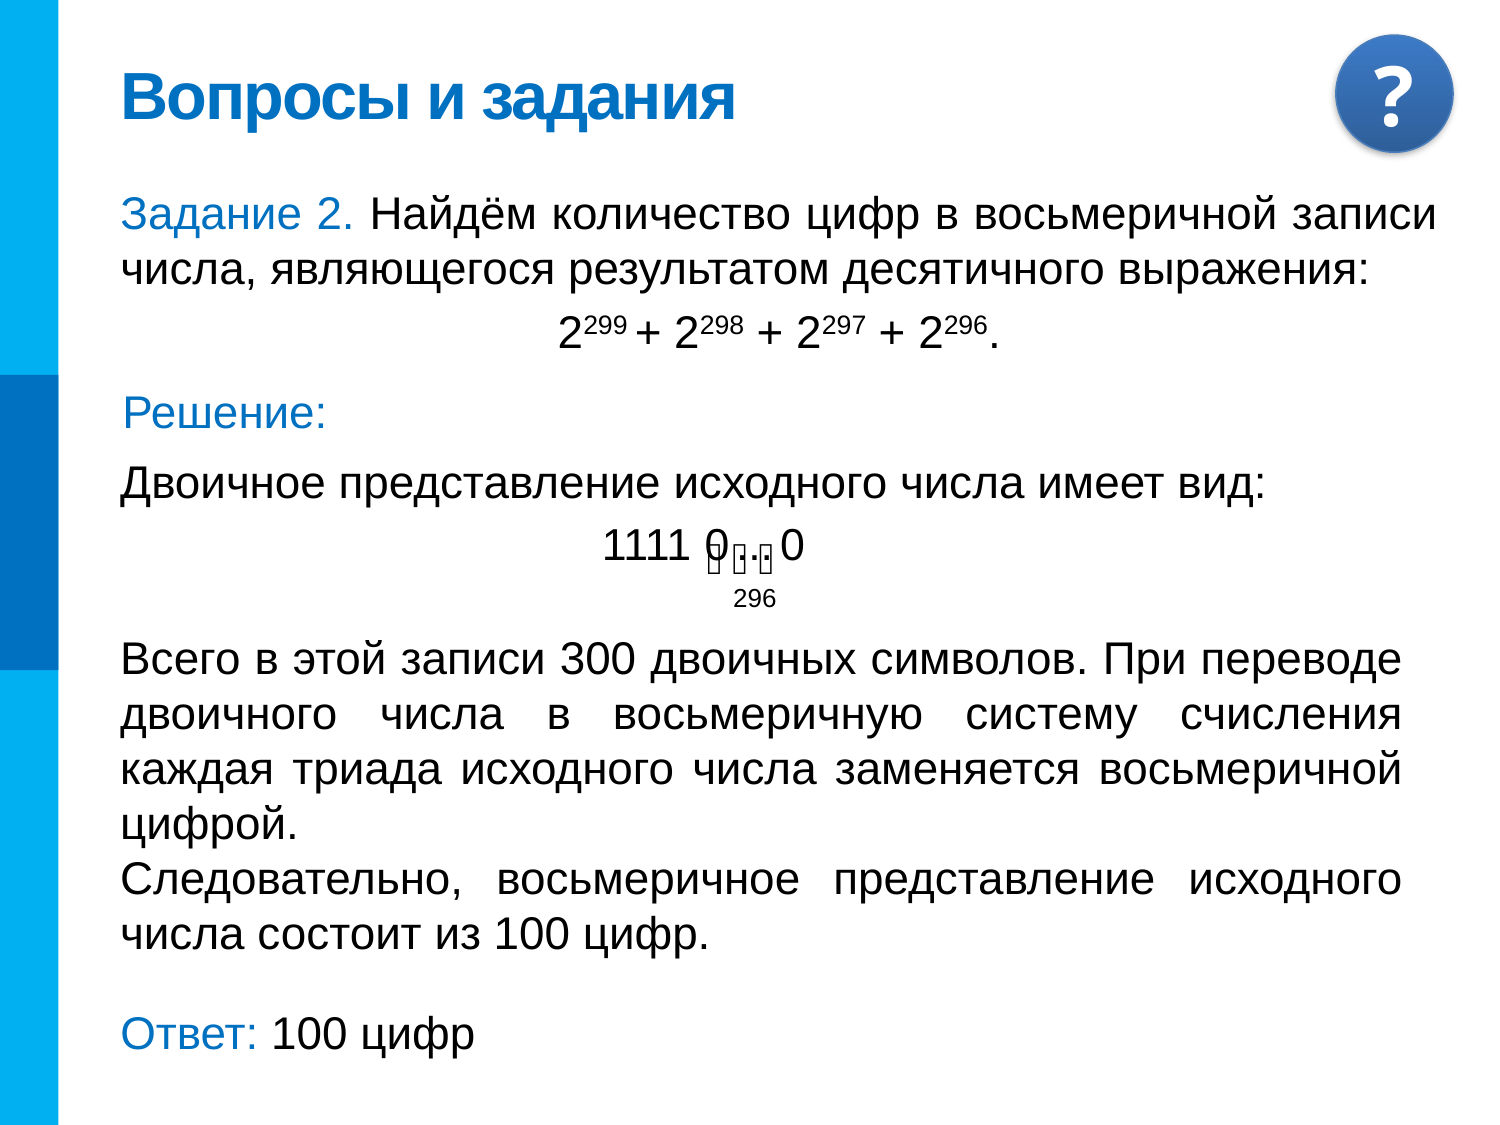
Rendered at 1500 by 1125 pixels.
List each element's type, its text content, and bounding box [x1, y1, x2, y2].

list Задание 2. Найдём количество цифр в восьмеричной записи числа, являющегося результатом десятичного выражения: 2299 + 2298 + 2297 + 2296. [105, 175, 1454, 387]
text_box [598, 515, 812, 617]
text_box Двоичное представление исходного числа имеет вид: [105, 445, 1418, 516]
title Вопросы и задания [105, 45, 1458, 141]
text_box Ответ: 100 цифр [105, 996, 1067, 1079]
text_box Решение: [107, 375, 1069, 457]
text_box Всего в этой записи 300 двоичных символов. При переводе двоичного числа в восьмеричную систему счисления каждая триада исходного числа заменяется восьмеричной цифрой. Следовательно, восьмеричное представление исходного числа состоит из 100 цифр. [105, 621, 1418, 967]
